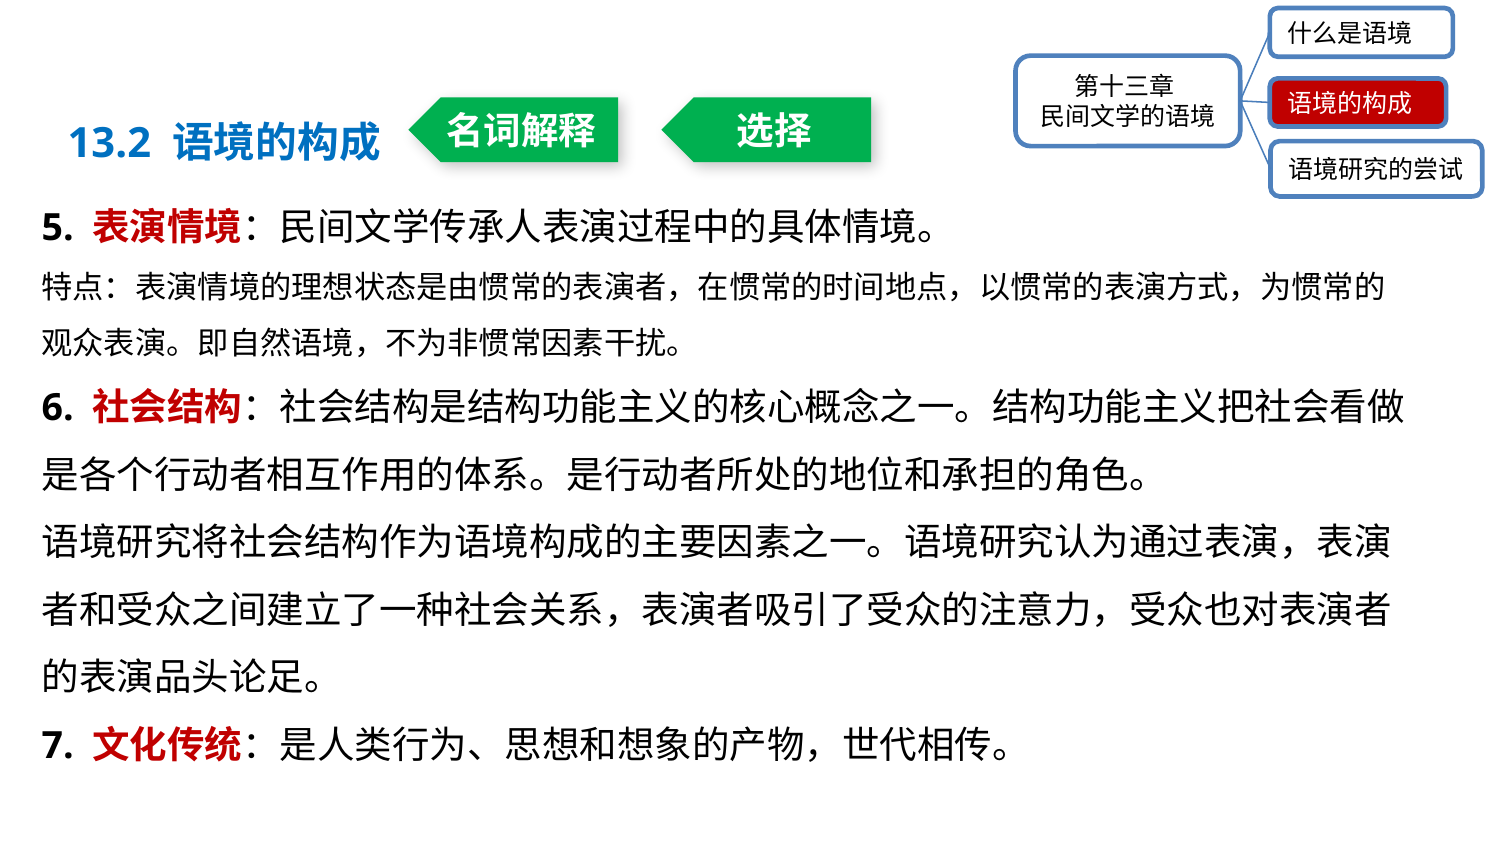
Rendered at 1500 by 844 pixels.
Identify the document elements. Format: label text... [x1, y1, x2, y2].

text_box 13.2 语境的构成 [0, 85, 939, 172]
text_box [1015, 7, 1483, 197]
text_box 5. 表演情境：民间文学传承人表演过程中的具体情境。 特点：表演情境的理想状态是由惯常的表演者，在惯常的时间地点，以惯常的表演方式，为惯常的观众表演。即自然语境，不为非惯常因素干扰。 6. 社会结构：社会结构是结构功能主义的核心概念之一。结构功能主义把社会看做是各个行动者相互作用的体系。是行动者所处的地位和承担的角色。 语境研究将社会结构作为语境构成的主要因素之一。语境研究认为通过表演，表演者和受众之间建立了一种社会关系，表演者吸引了受众的注意力，受众也对表演者的表演品头论足。 7. 文化传统：是人类行为、思想和想象的产物，世代相传。 [30, 175, 1418, 772]
